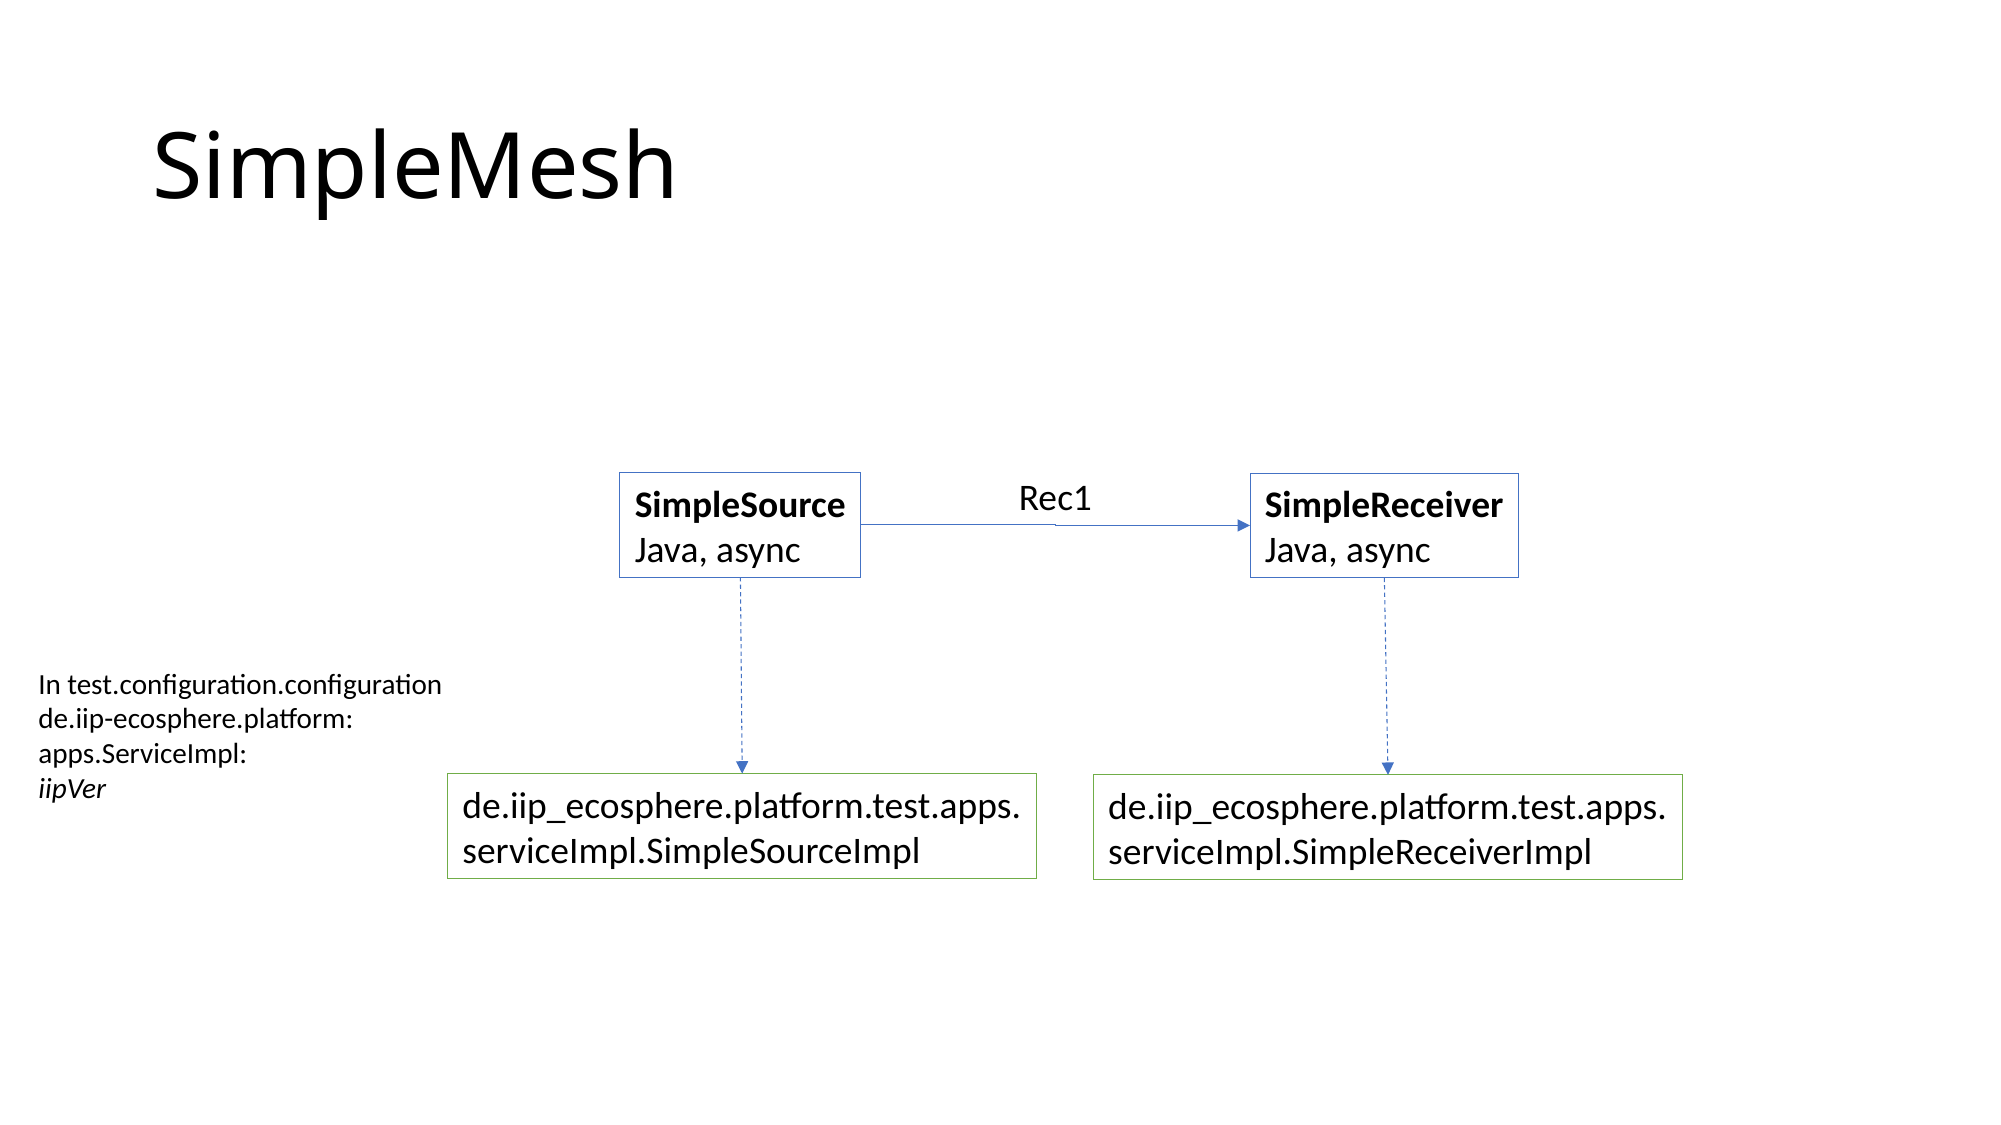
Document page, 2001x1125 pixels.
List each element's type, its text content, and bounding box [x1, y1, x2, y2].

text_box Rec1 [1003, 465, 1107, 525]
text_box SimpleSource Java, async [619, 472, 861, 578]
text_box In test.configuration.configuration de.iip-ecosphere.platform: apps.ServiceImpl: iipVer [23, 657, 458, 813]
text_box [1384, 579, 1389, 775]
text_box de.iip_ecosphere.platform.test.apps. serviceImpl.SimpleSourceImpl [447, 773, 1037, 879]
text_box de.iip_ecosphere.platform.test.apps. serviceImpl.SimpleReceiverImpl [1093, 774, 1683, 880]
text_box SimpleReceiver Java, async [1250, 473, 1519, 578]
title SimpleMesh [137, 59, 1863, 278]
